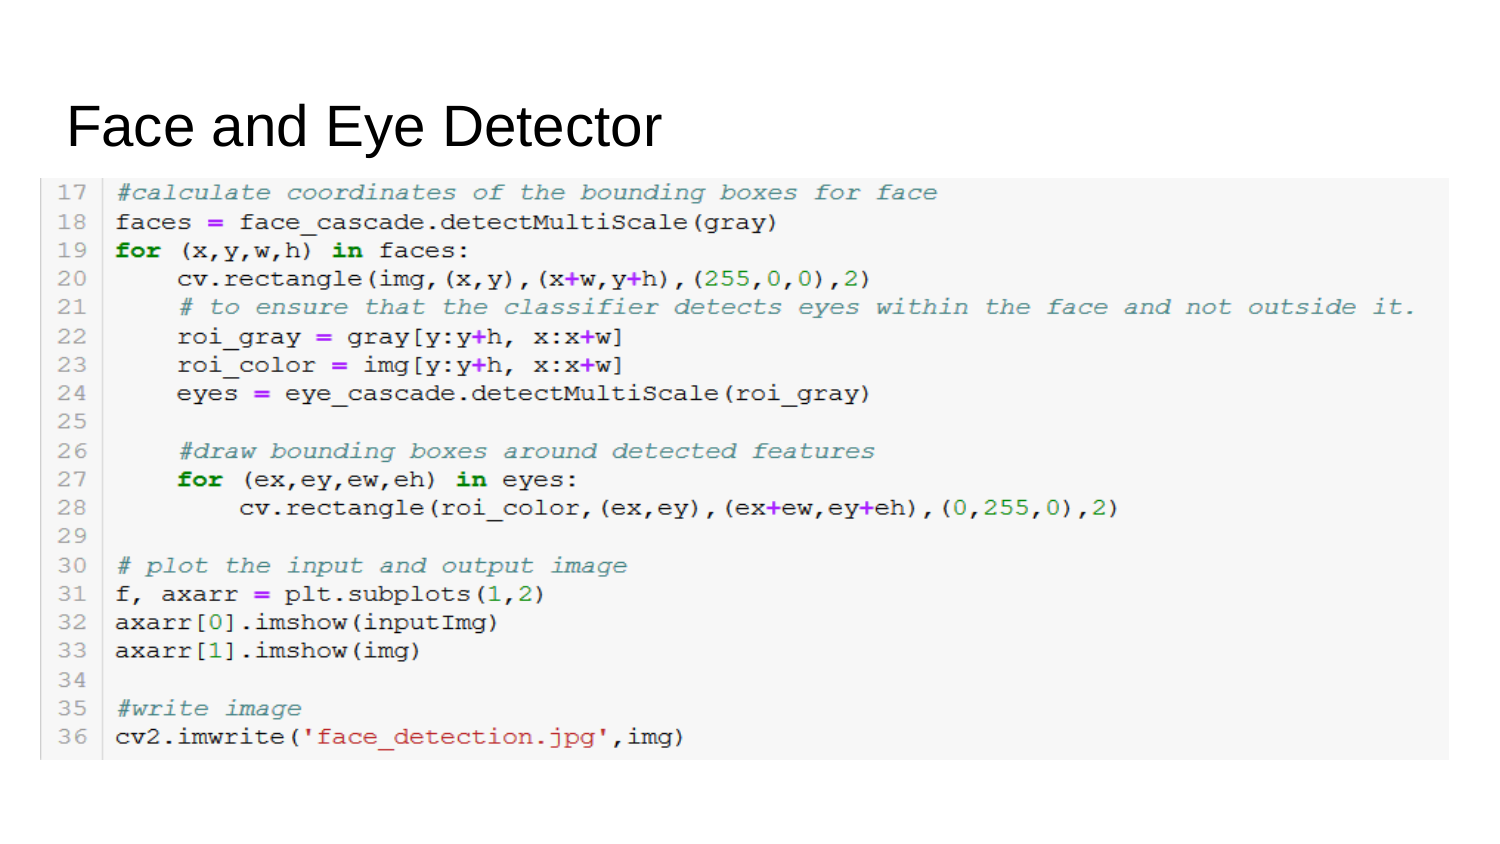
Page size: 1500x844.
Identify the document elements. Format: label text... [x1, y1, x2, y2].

title Face and Eye Detector [51, 72, 1449, 167]
picture [40, 178, 1450, 760]
